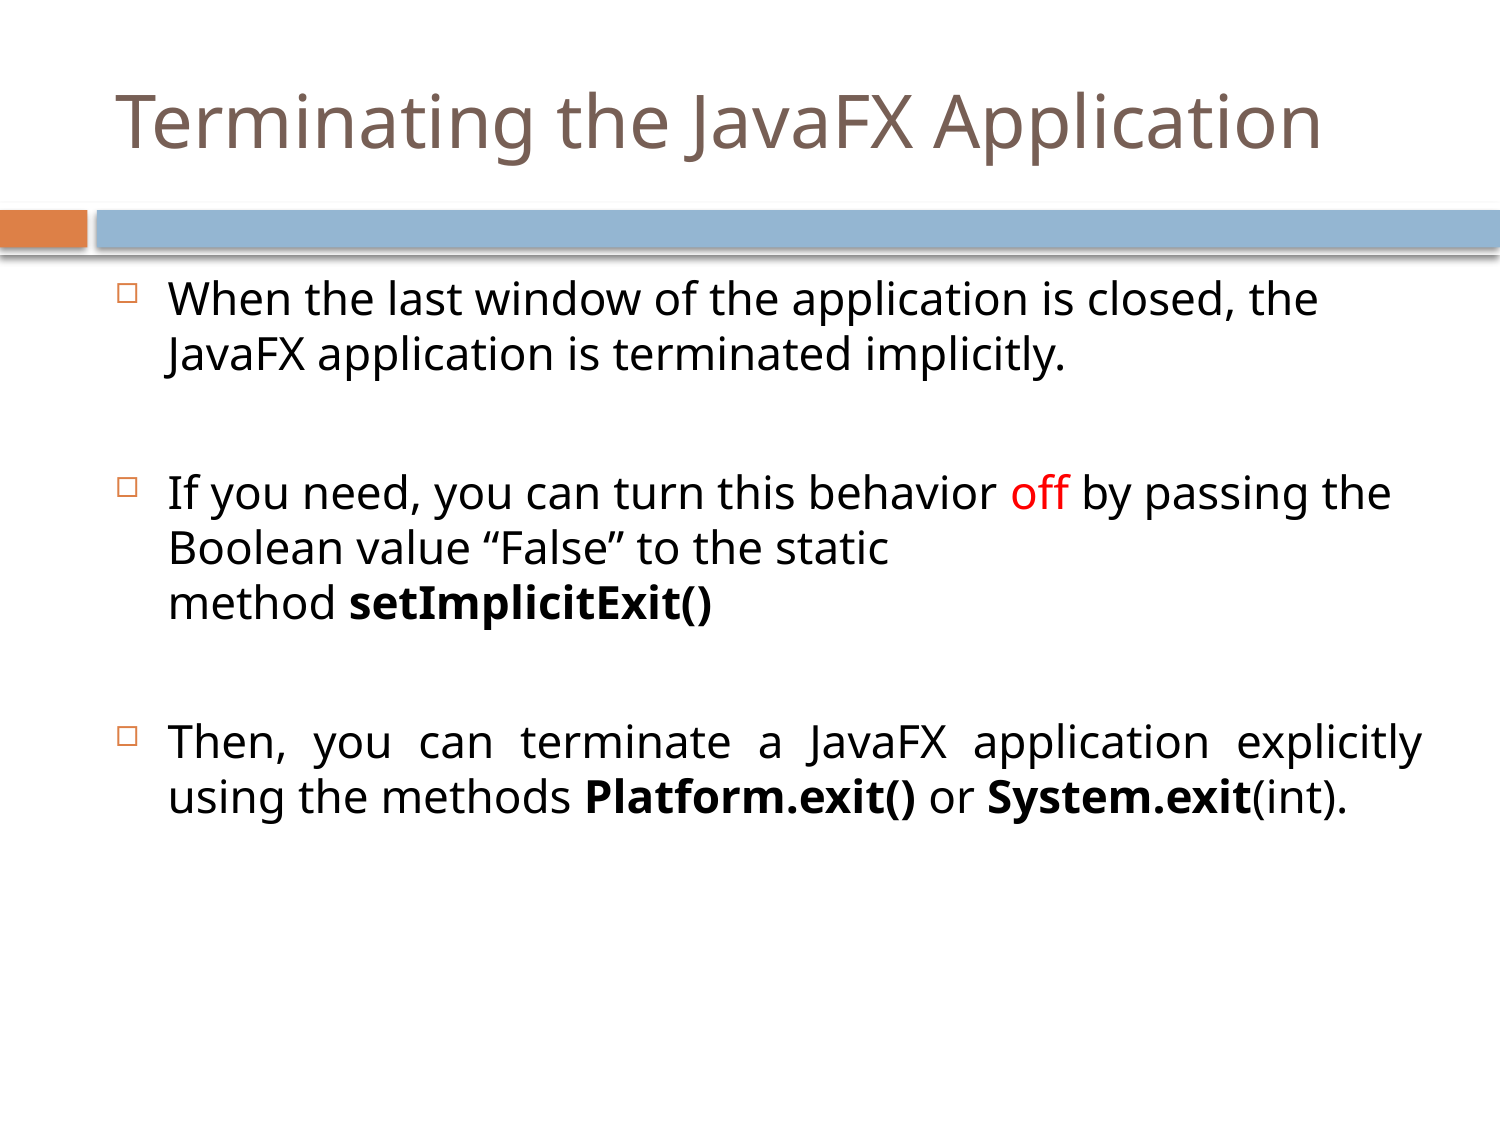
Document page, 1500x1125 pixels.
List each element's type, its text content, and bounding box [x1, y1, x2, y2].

list When the last window of the application is closed, the JavaFX application is terminated implicitly. If you need, you can turn this behavior off by passing the Boolean value “False” to the static method setImplicitExit() Then, you can terminate a JavaFX application explicitly using the methods Platform.exit() or System.exit(int). [100, 262, 1438, 1000]
title Terminating the JavaFX Application [100, 37, 1438, 200]
